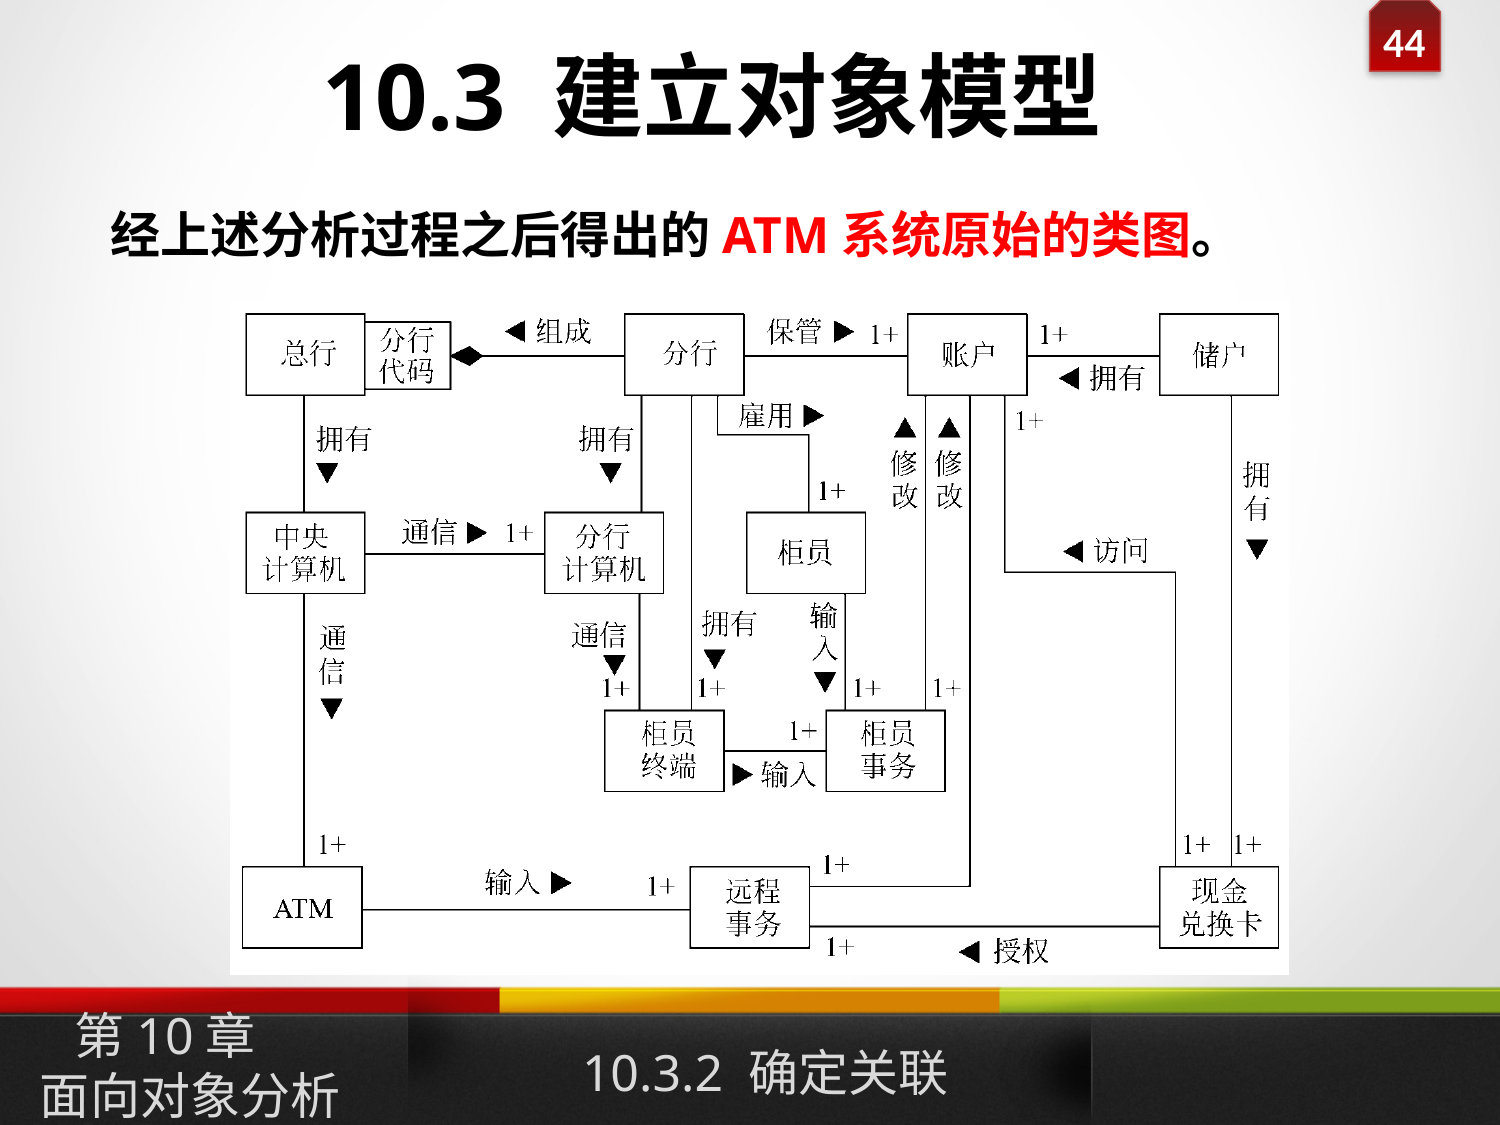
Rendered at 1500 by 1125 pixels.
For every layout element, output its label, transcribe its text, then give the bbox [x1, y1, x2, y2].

text_box 10.3 建立对象模型 [37, 0, 1388, 188]
picture [0, 0, 1500, 1125]
text_box 经上述分析过程之后得出的ATM系统原始的类图。 [95, 196, 1408, 272]
text_box 10.3.2 确定关联 [458, 1032, 1073, 1111]
